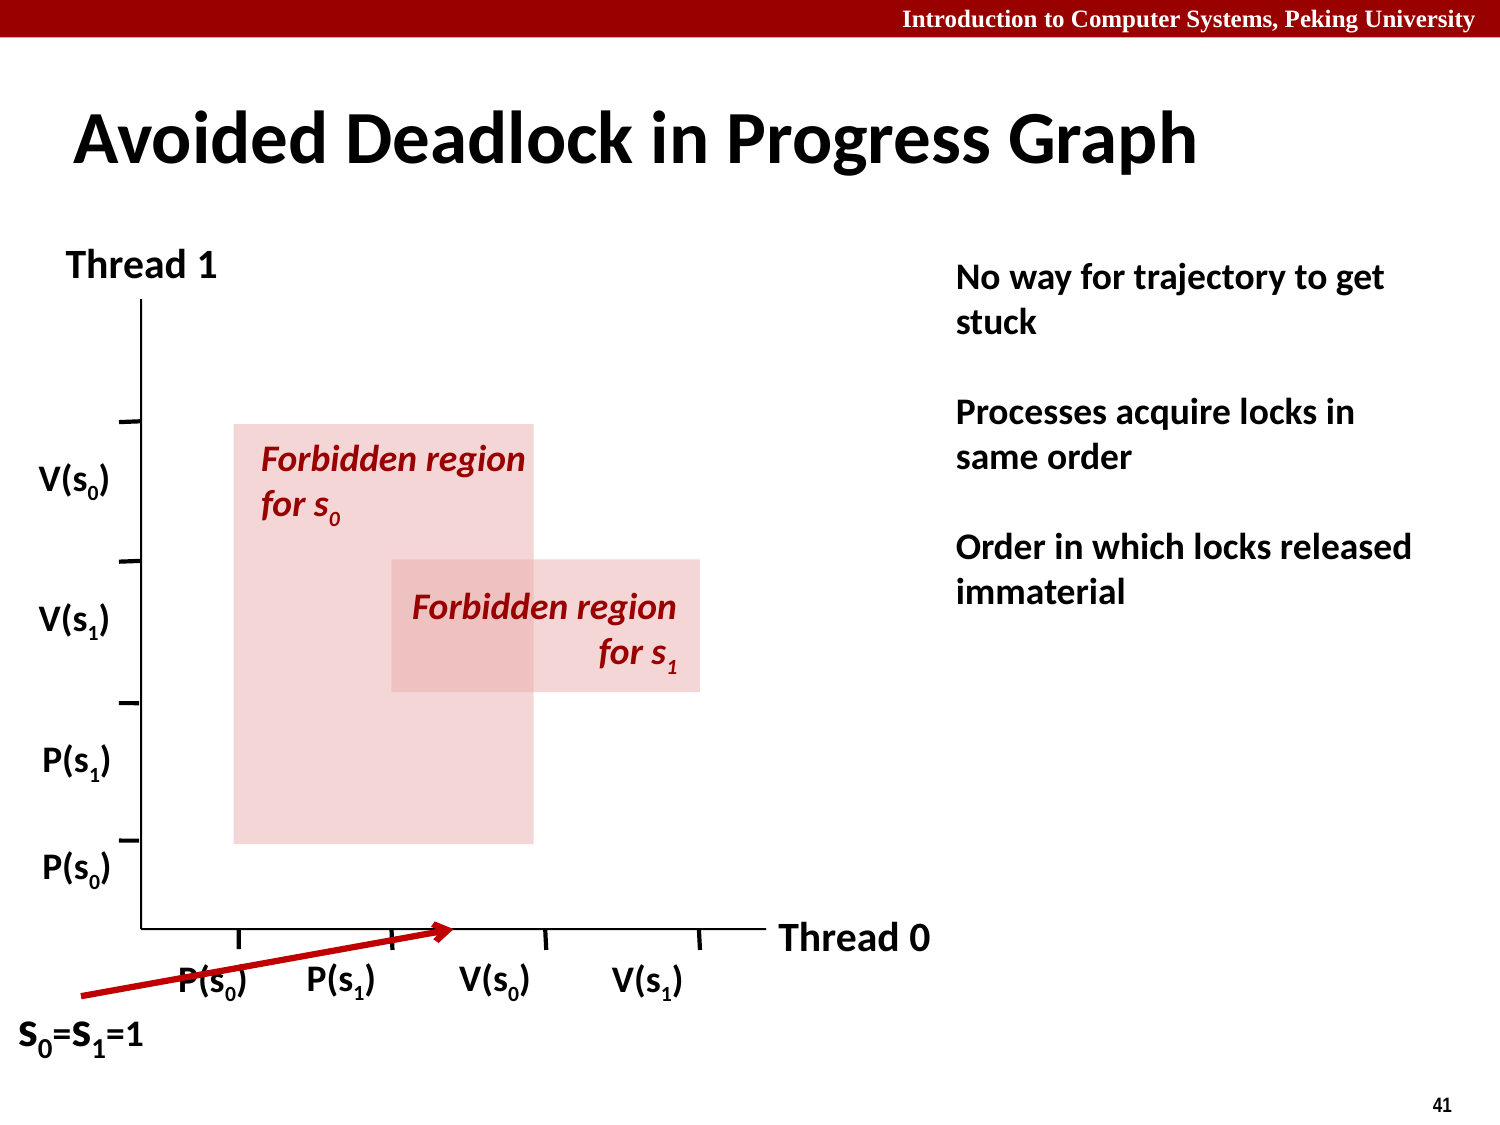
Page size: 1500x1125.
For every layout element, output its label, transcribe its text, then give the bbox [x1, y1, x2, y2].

text_box V(s1) [23, 586, 126, 652]
text_box Thread 0 [763, 901, 946, 967]
text_box Forbidden region for s1 [397, 574, 693, 686]
text_box s0=s1=1 [3, 996, 159, 1065]
text_box P(s1) [291, 946, 392, 1013]
text_box V(s1) [597, 947, 699, 1014]
text_box P(s0) [163, 947, 263, 978]
text_box [233, 424, 534, 845]
text_box [534, 559, 700, 693]
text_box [75, 934, 147, 995]
title Avoided Deadlock in Progress Graph [58, 71, 1305, 197]
text_box P(s0) [27, 834, 127, 901]
text_box Forbidden region for s0 [246, 426, 542, 538]
text_box V(s0) [23, 446, 126, 513]
text_box P(s1) [27, 727, 127, 794]
text_box V(s0) [444, 946, 549, 1013]
text_box Thread 1 [50, 229, 233, 294]
text_box P(s0) [163, 967, 263, 1014]
text_box No way for trajectory to get stuck Processes acquire locks in same order Order in which locks released immaterial [941, 252, 1451, 613]
